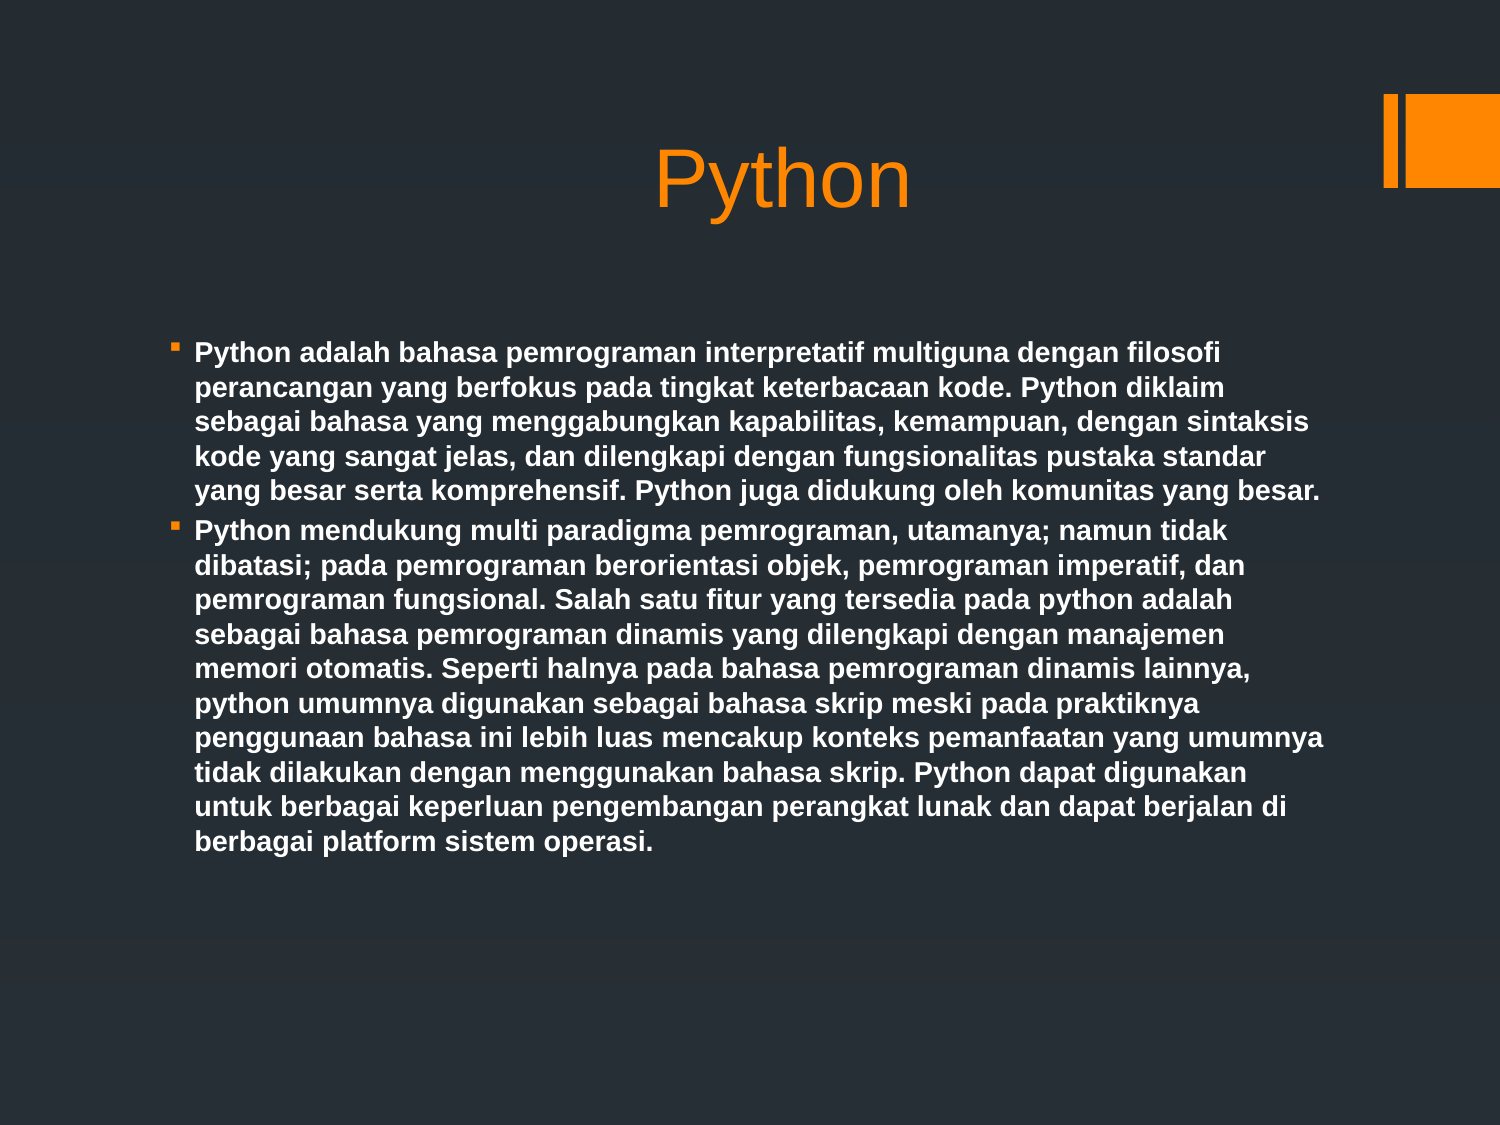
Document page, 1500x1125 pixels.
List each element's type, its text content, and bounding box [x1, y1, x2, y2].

list Python adalah bahasa pemrograman interpretatif multiguna dengan filosofi perancangan yang berfokus pada tingkat keterbacaan kode. Python diklaim sebagai bahasa yang menggabungkan kapabilitas, kemampuan, dengan sintaksis kode yang sangat jelas, dan dilengkapi dengan fungsionalitas pustaka standar yang besar serta komprehensif. Python juga didukung oleh komunitas yang besar. Python mendukung multi paradigma pemrograman, utamanya; namun tidak dibatasi; pada pemrograman berorientasi objek, pemrograman imperatif, dan pemrograman fungsional. Salah satu fitur yang tersedia pada python adalah sebagai bahasa pemrograman dinamis yang dilengkapi dengan manajemen memori otomatis. Seperti halnya pada bahasa pemrograman dinamis lainnya, python umumnya digunakan sebagai bahasa skrip meski pada praktiknya penggunaan bahasa ini lebih luas mencakup konteks pemanfaatan yang umumnya tidak dilakukan dengan menggunakan bahasa skrip. Python dapat digunakan untuk berbagai keperluan pengembangan perangkat lunak dan dapat berjalan di berbagai platform sistem operasi. [147, 326, 1348, 907]
title Python [183, 42, 1383, 233]
